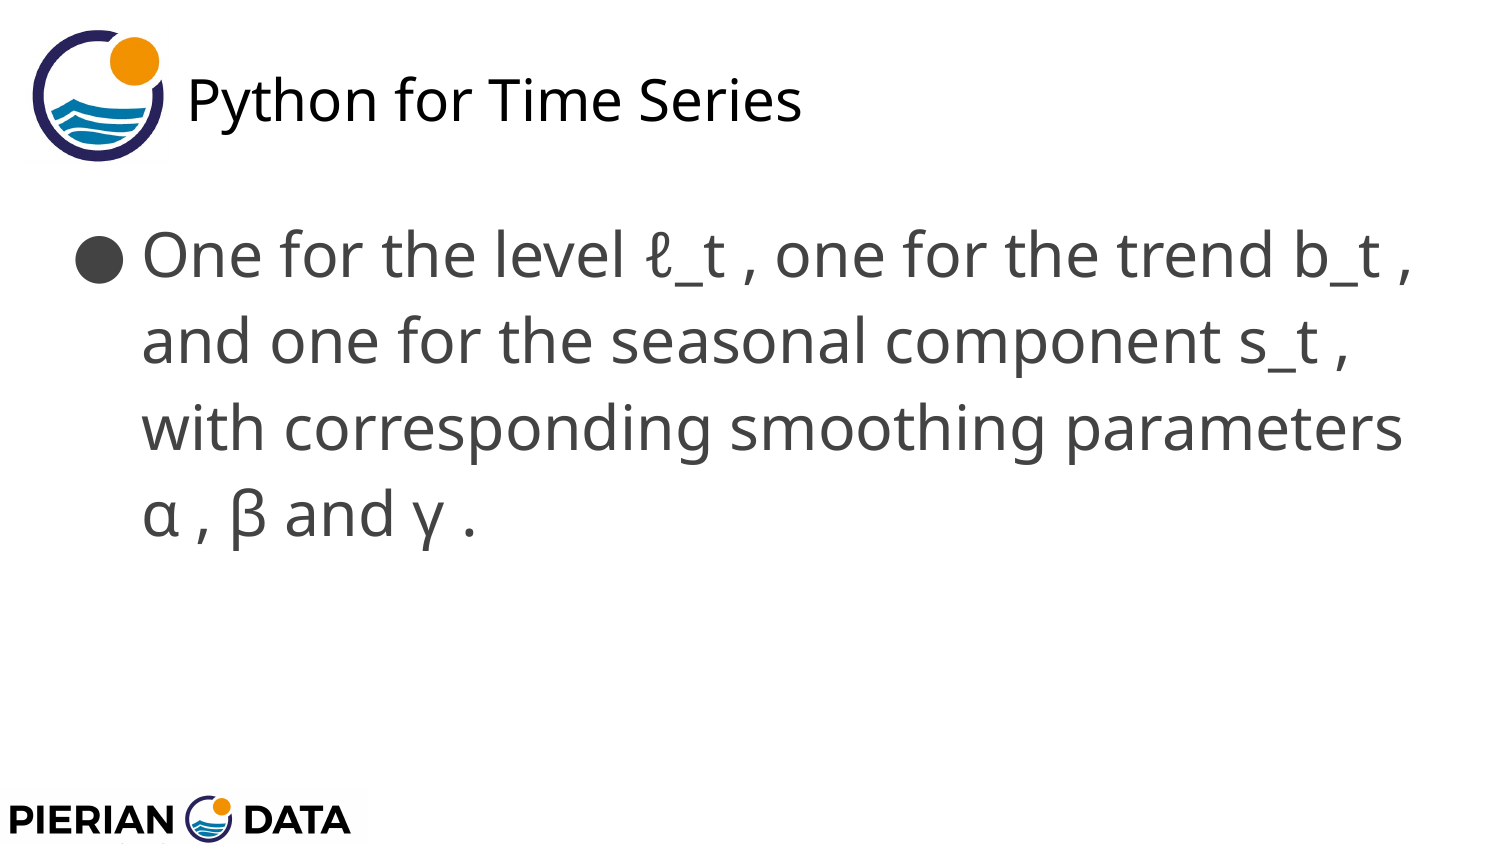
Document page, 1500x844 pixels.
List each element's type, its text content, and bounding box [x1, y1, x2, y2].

picture [0, 787, 368, 844]
title Python for Time Series [176, 48, 1449, 143]
picture [24, 24, 172, 167]
list One for the level ℓ_t , one for the trend b_t , and one for the seasonal component s_t , with corresponding smoothing parameters α , β and γ . [51, 189, 1449, 750]
